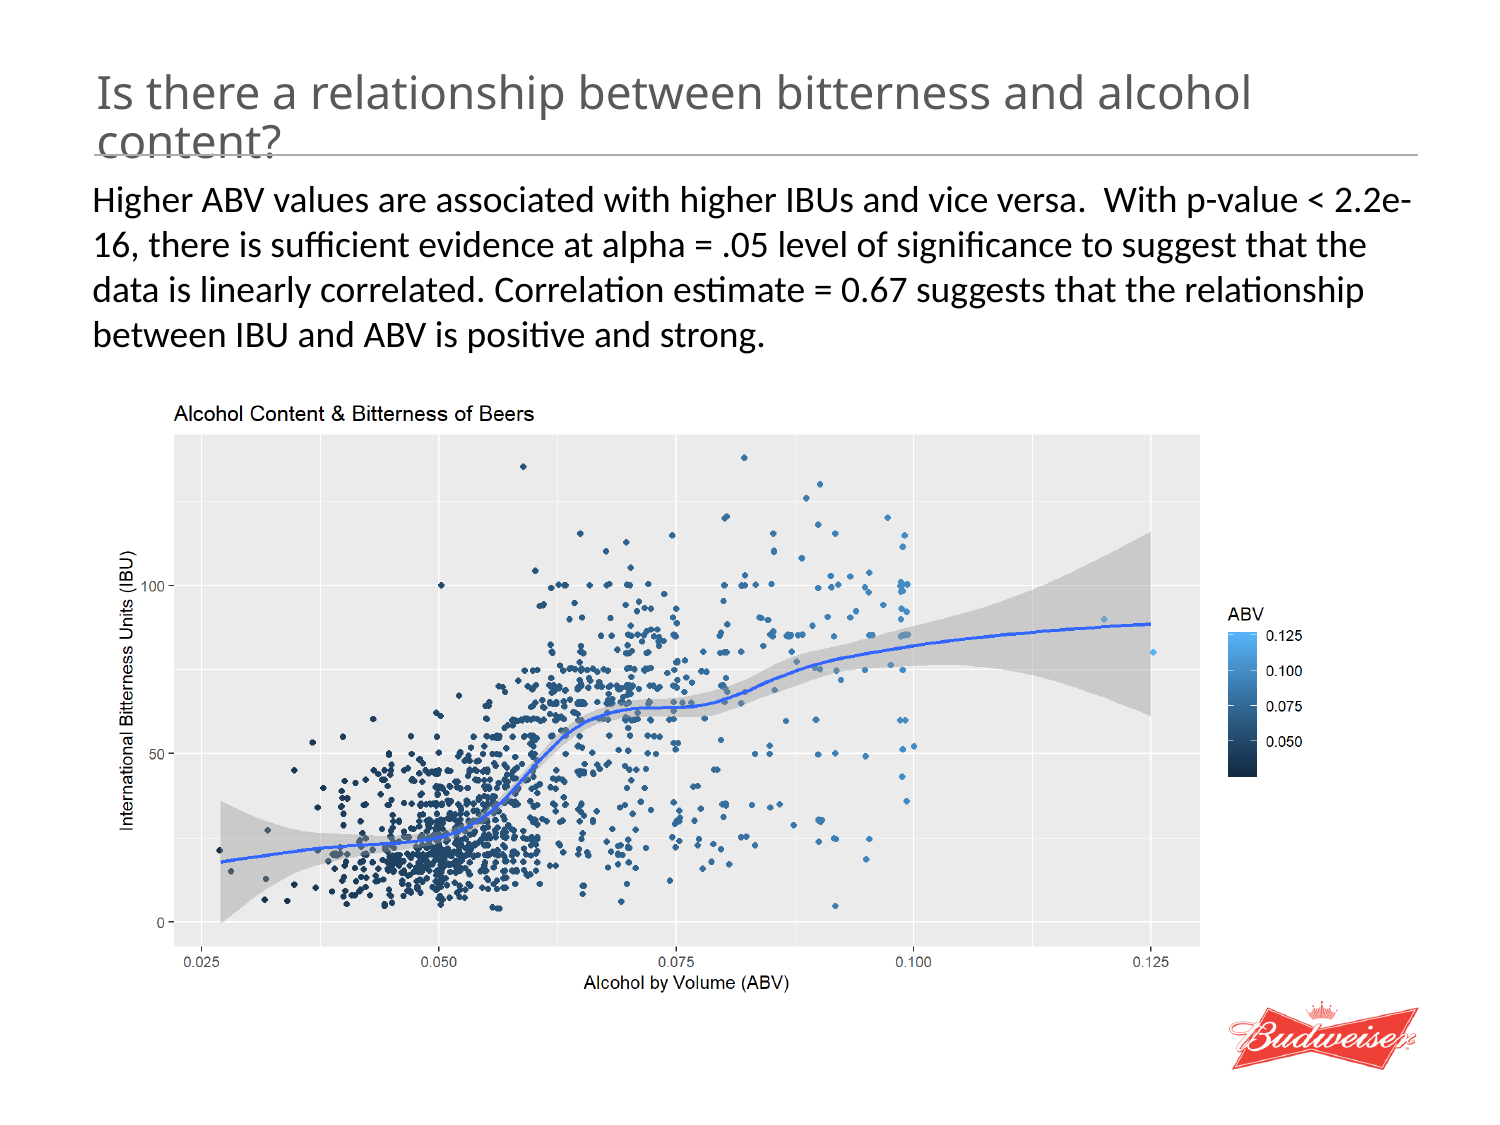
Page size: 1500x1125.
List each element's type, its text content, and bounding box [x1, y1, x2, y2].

text_box Higher ABV values are associated with higher IBUs and vice versa. With p-value < 2.2e-16, there is sufficient evidence at alpha = .05 level of significance to suggest that the data is linearly correlated. Correlation estimate = 0.67 suggests that the relationship between IBU and ABV is positive and strong. [77, 167, 1435, 363]
picture [109, 395, 1419, 1070]
title Is there a relationship between bitterness and alcohol content? [81, 55, 1376, 167]
